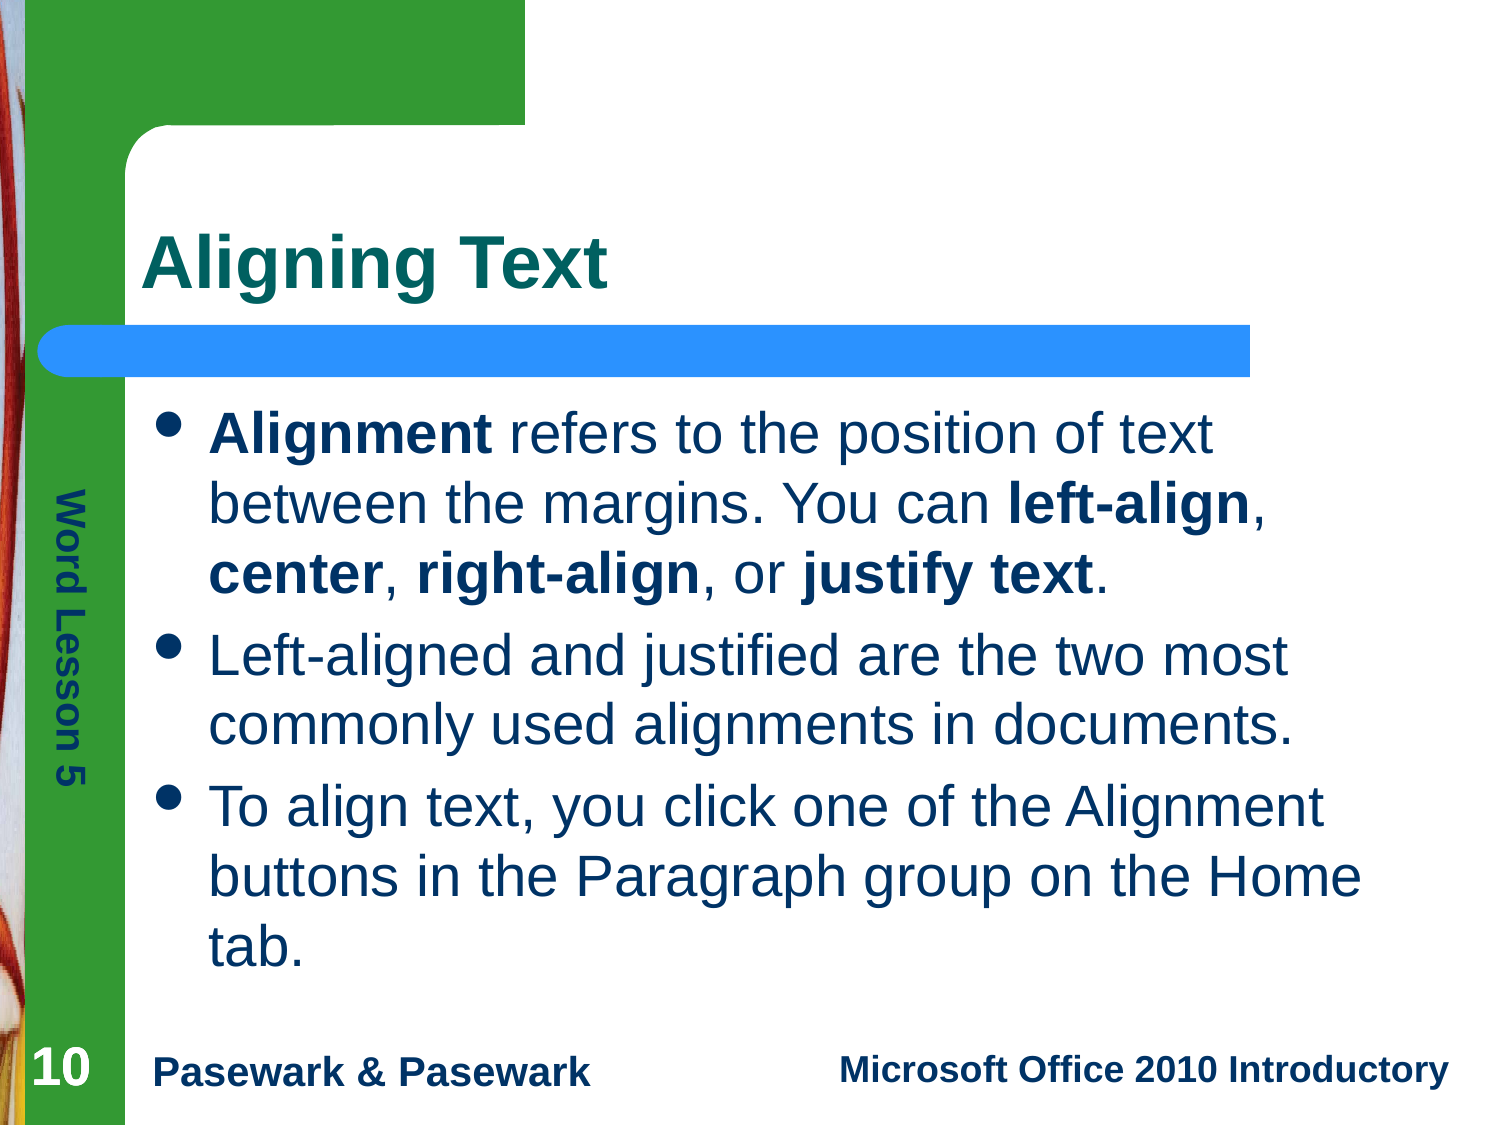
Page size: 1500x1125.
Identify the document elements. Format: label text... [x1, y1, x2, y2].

text_box 10 [13, 1023, 111, 1105]
title Aligning Text [124, 124, 1426, 313]
picture [0, 0, 25, 1125]
list Alignment refers to the position of text between the margins. You can left-align, center, right-align, or justify text. Left-aligned and justified are the two most commonly used alignments in documents. To align text, you click one of the Alignment buttons in the Paragraph group on the Home tab. [137, 387, 1400, 1076]
